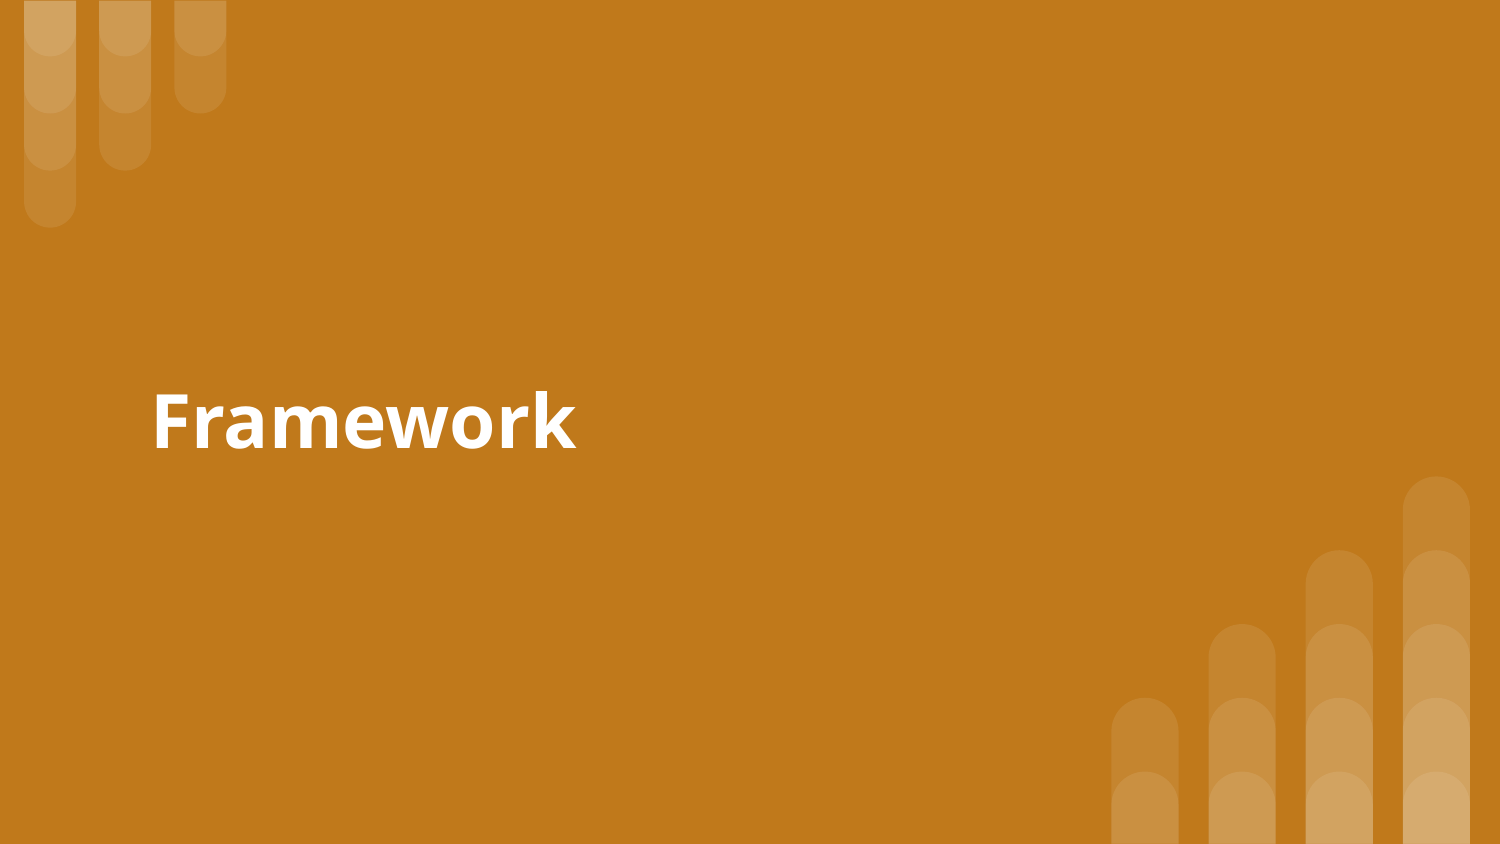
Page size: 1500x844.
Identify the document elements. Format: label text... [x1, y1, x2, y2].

title Framework [135, 264, 1097, 572]
